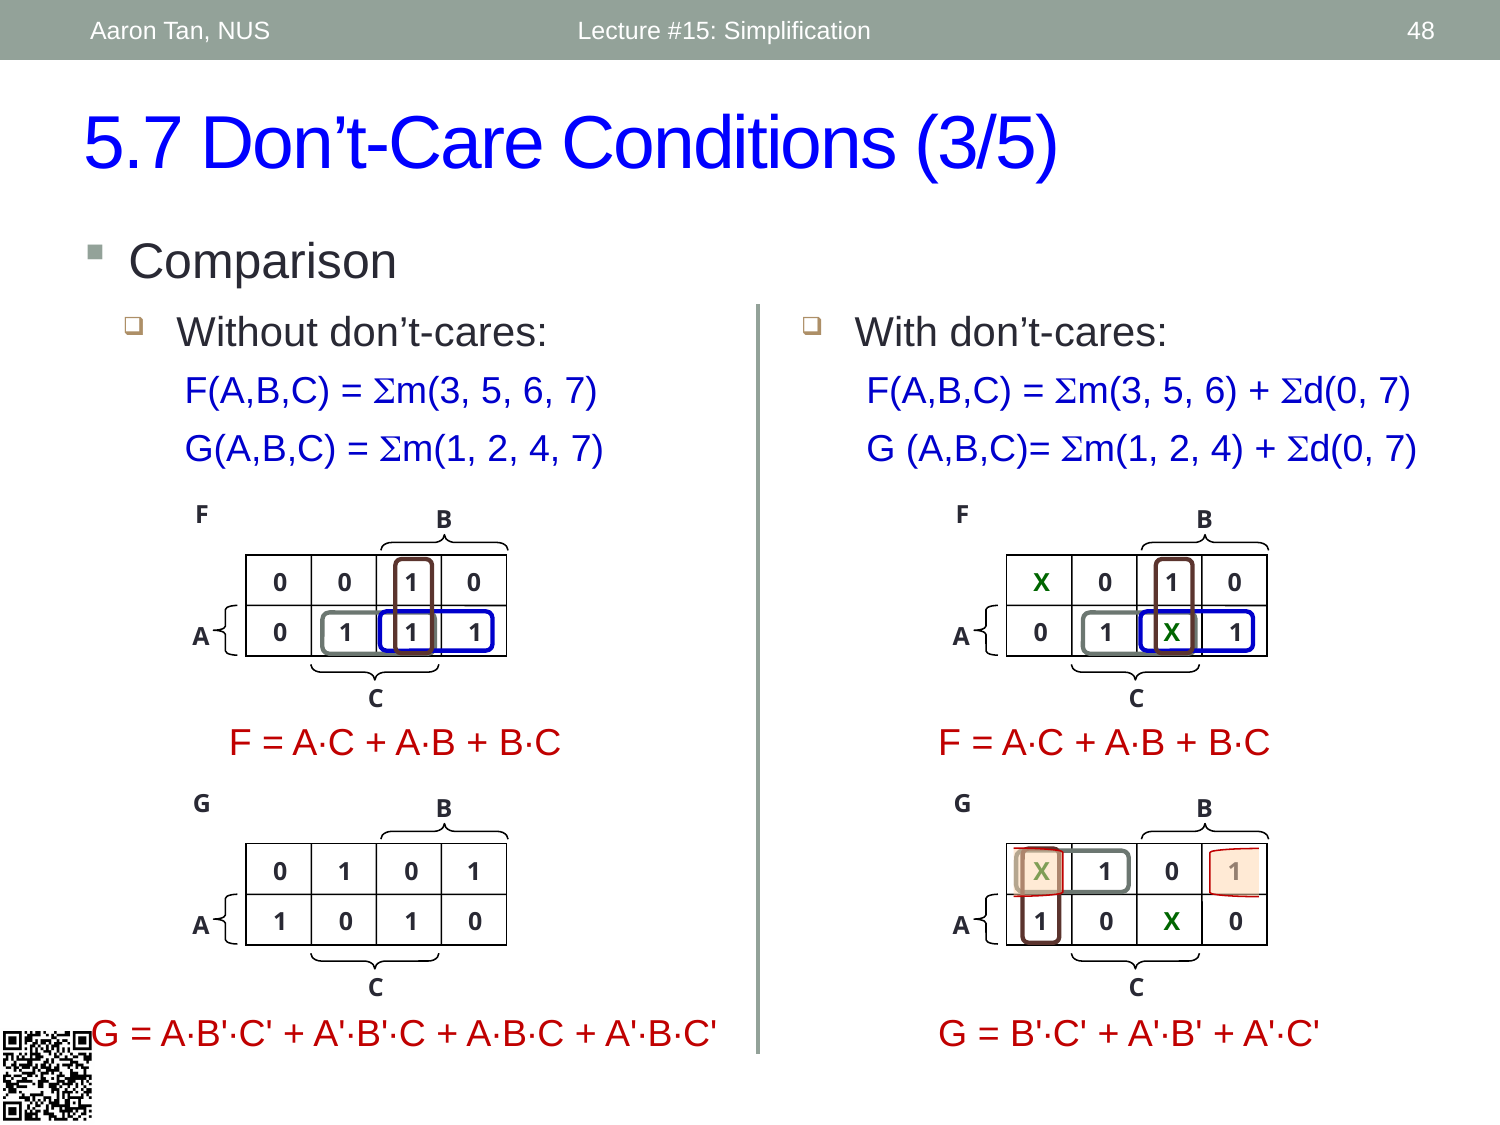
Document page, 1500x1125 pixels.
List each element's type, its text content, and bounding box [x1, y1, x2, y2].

text_box G = A∙B'∙C' + A'∙B'∙C + A∙B∙C + A'∙B∙C' [57, 1001, 769, 1066]
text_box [923, 779, 1269, 1008]
text_box With don’t-cares: [729, 296, 1268, 363]
text_box Without don’t-cares: [51, 296, 590, 363]
slide_number Aaron Tan, NUS [75, 3, 550, 57]
text_box G = B'∙C' + A'∙B' + A'∙C' [904, 1001, 1355, 1066]
text_box F(A,B,C) = Sm(3, 5, 6, 7) G(A,B,C) = Sm(1, 2, 4, 7) [151, 358, 642, 492]
slide_number 48 [1308, 3, 1450, 57]
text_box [162, 490, 509, 719]
text_box F(A,B,C) = Sm(3, 5, 6) + Sd(0, 7) G (A,B,C)= Sm(1, 2, 4) + Sd(0, 7) [833, 358, 1458, 492]
text_box F = A∙C + A∙B + B∙C [904, 710, 1312, 775]
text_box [162, 779, 509, 1008]
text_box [923, 490, 1269, 719]
title 5.7 Don’t-Care Conditions (3/5) [68, 86, 1429, 192]
text_box Comparison [68, 220, 1419, 299]
picture [0, 1028, 95, 1124]
text_box F = A∙C + A∙B + B∙C [195, 710, 603, 775]
footer Lecture #15: Simplification [562, 3, 1238, 57]
